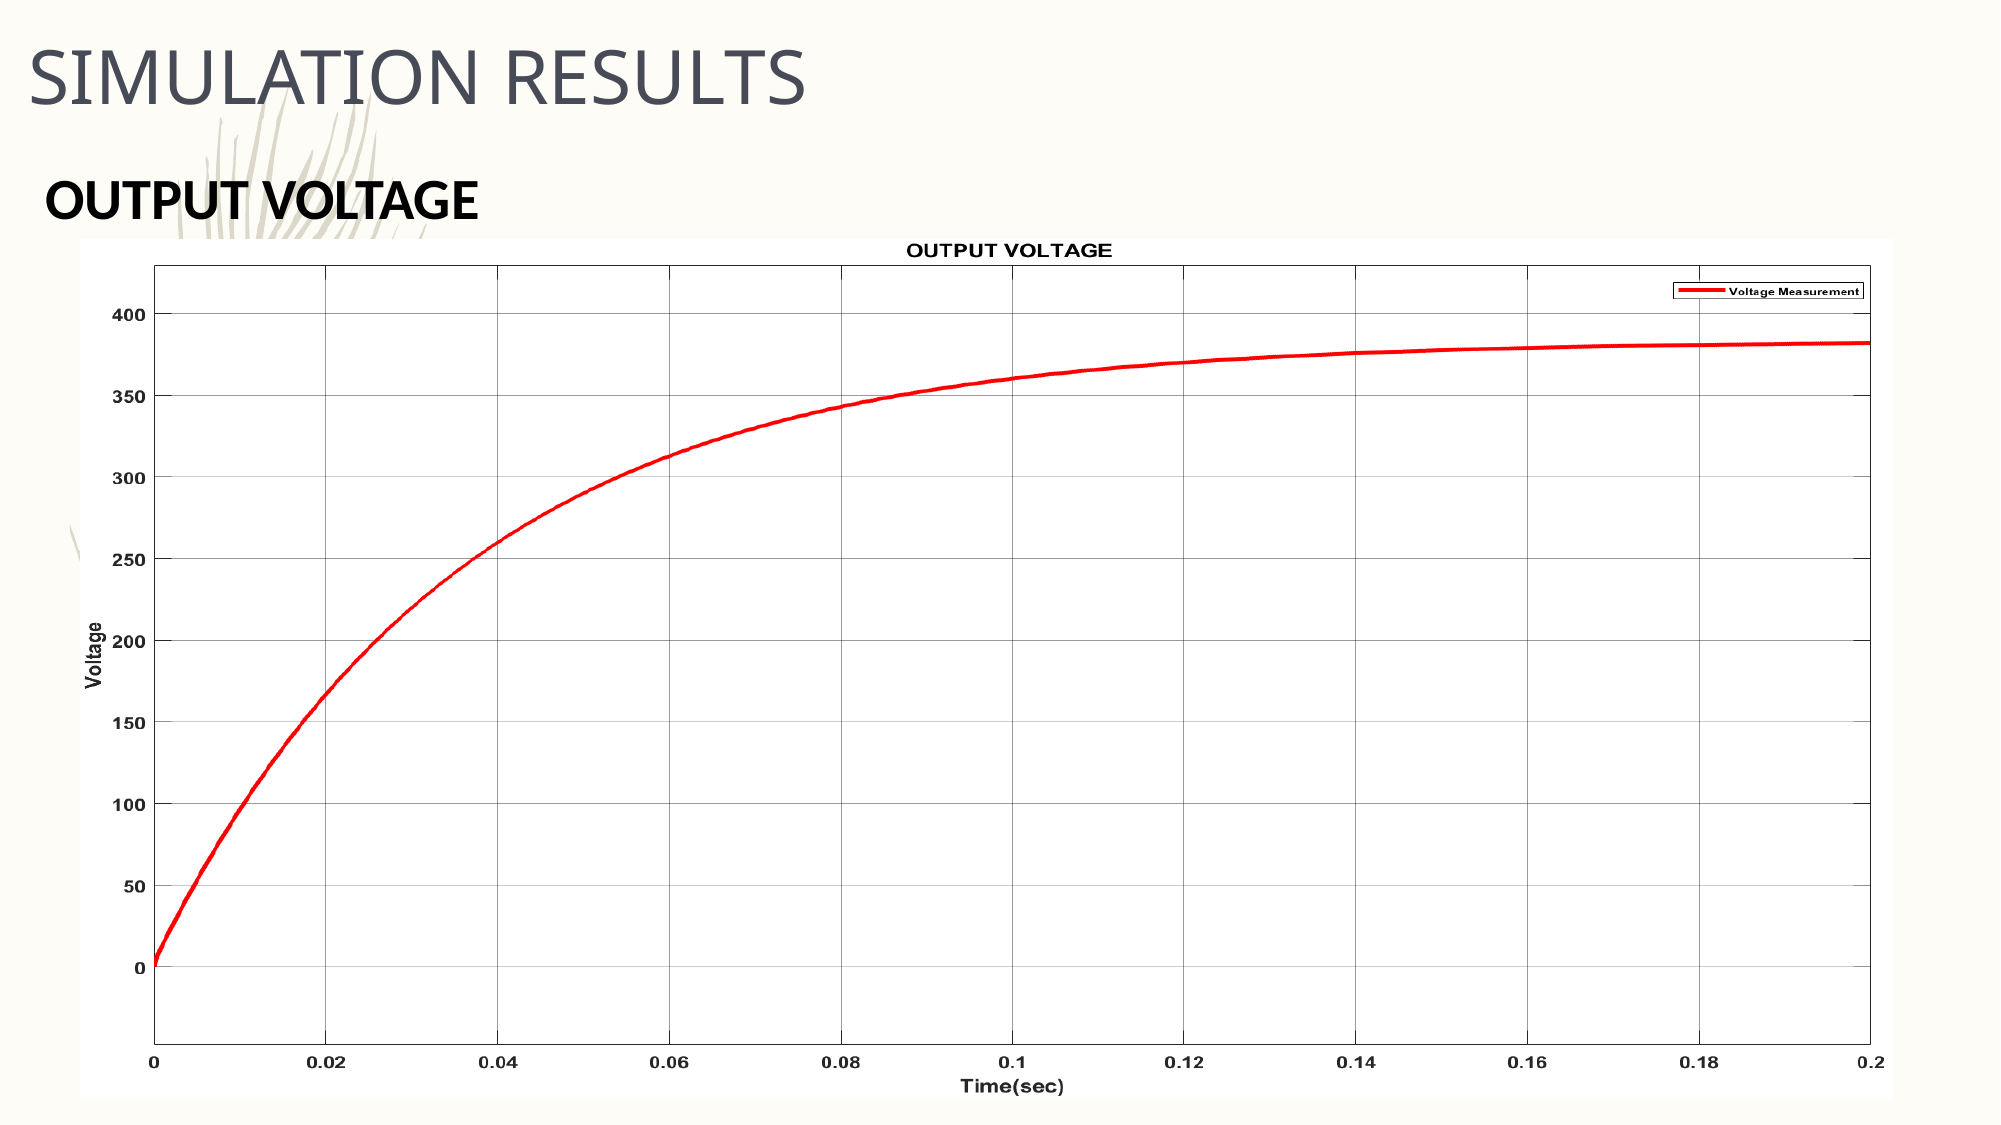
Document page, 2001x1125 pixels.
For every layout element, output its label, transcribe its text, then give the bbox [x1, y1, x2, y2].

title SIMULATION RESULTS [13, 26, 1453, 283]
text_box OUTPUT VOLTAGE [30, 154, 521, 239]
picture [79, 239, 1893, 1099]
